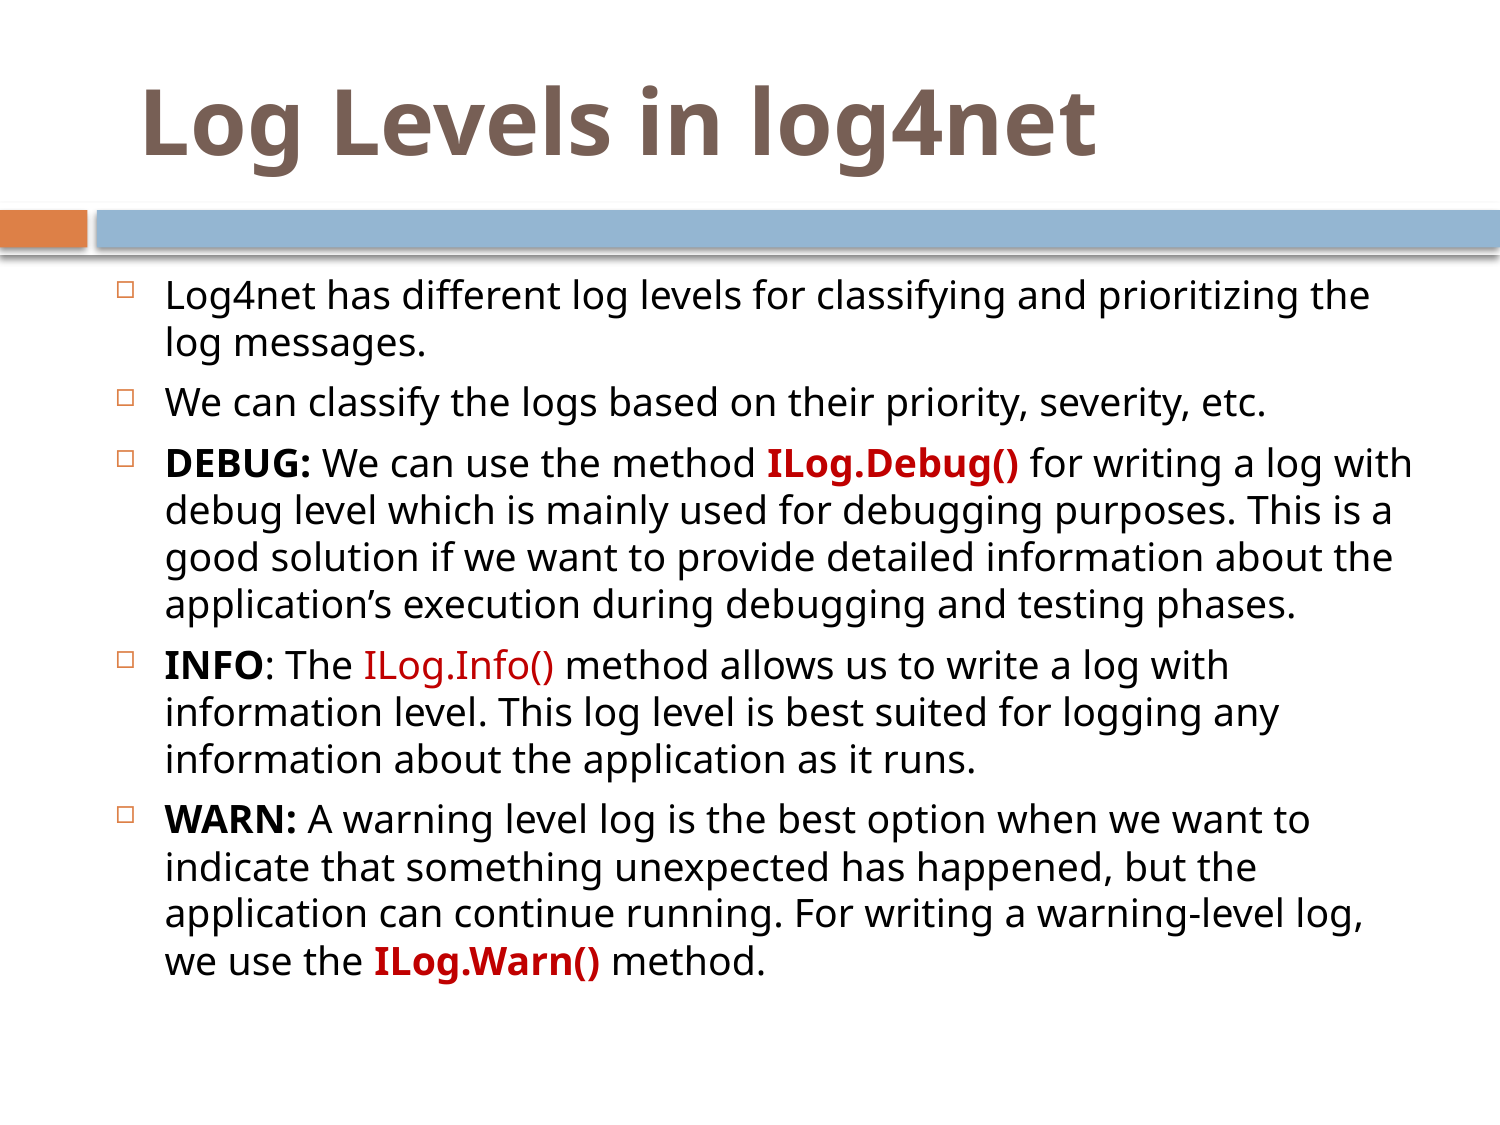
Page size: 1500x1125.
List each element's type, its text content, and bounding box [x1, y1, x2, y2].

title Log Levels in log4net [100, 37, 1438, 200]
list Log4net has different log levels for classifying and prioritizing the log messages. We can classify the logs based on their priority, severity, etc. DEBUG: We can use the method ILog.Debug() for writing a log with debug level which is mainly used for debugging purposes. This is a good solution if we want to provide detailed information about the application’s execution during debugging and testing phases. INFO: The ILog.Info() method allows us to write a log with information level. This log level is best suited for logging any information about the application as it runs. WARN: A warning level log is the best option when we want to indicate that something unexpected has happened, but the application can continue running. For writing a warning-level log, we use the ILog.Warn() method. [100, 262, 1438, 1000]
